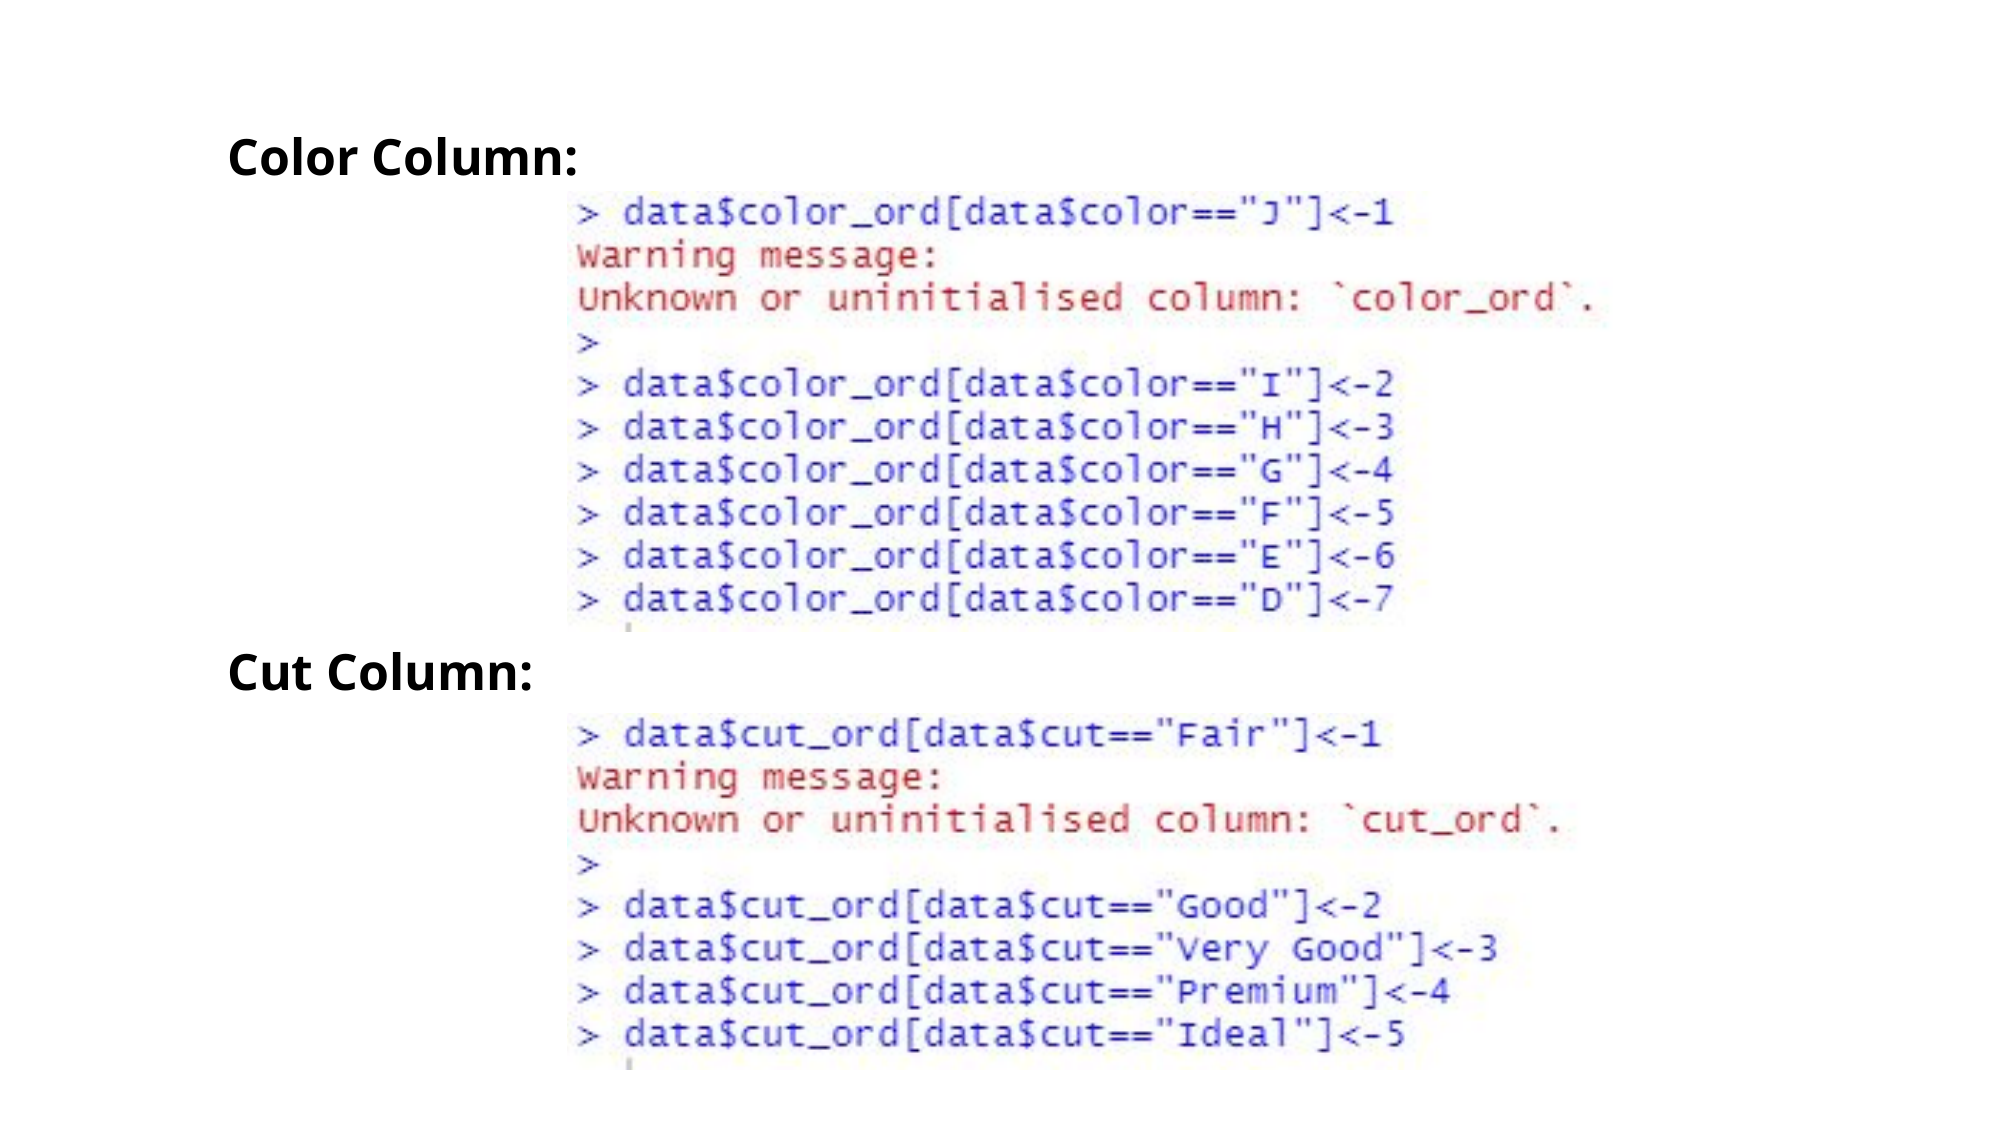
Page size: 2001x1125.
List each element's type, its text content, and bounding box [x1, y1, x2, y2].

picture [567, 191, 1655, 632]
picture [567, 713, 1603, 1070]
list Color Column: Cut Column: [137, 54, 1863, 1014]
